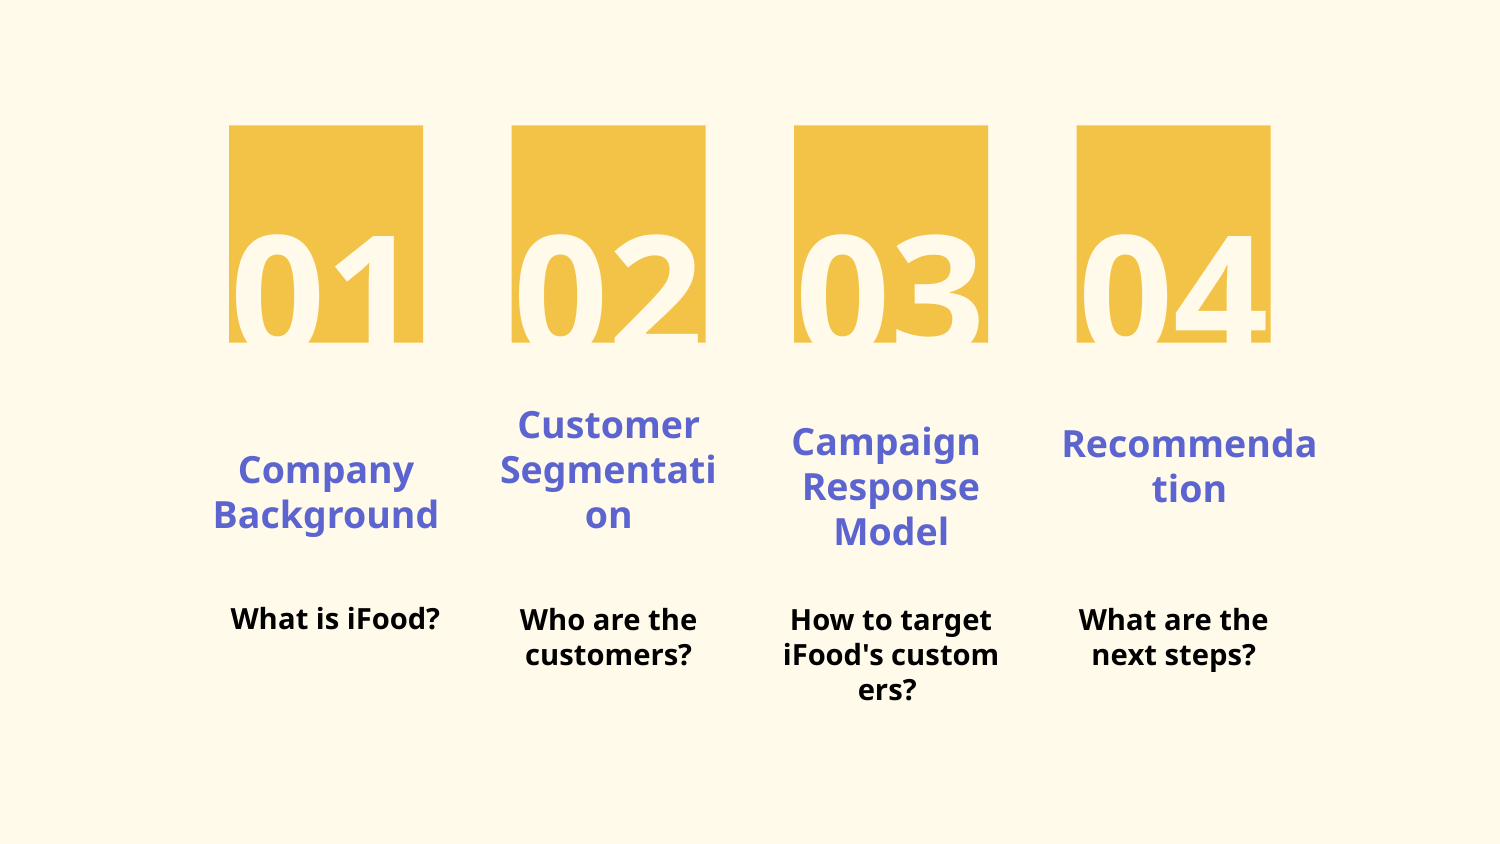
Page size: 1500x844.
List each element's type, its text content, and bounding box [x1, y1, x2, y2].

title 02 [439, 173, 721, 405]
text_box [229, 125, 424, 173]
text_box [511, 125, 706, 173]
subtitle How to target iFood's customers? [759, 586, 1023, 790]
subtitle What is iFood? [194, 585, 458, 789]
title 01 [156, 173, 439, 405]
title Campaign Response Model [759, 421, 1023, 568]
text_box [1076, 125, 1271, 173]
title 03 [721, 173, 1004, 405]
subtitle What are the next steps? [1042, 586, 1306, 790]
title Customer Segmentation [477, 405, 741, 551]
title Recommendation [1042, 444, 1337, 525]
text_box [794, 125, 989, 173]
title Company Background [194, 405, 458, 551]
subtitle Who are the customers? [477, 586, 741, 790]
title 04 [1004, 173, 1344, 405]
